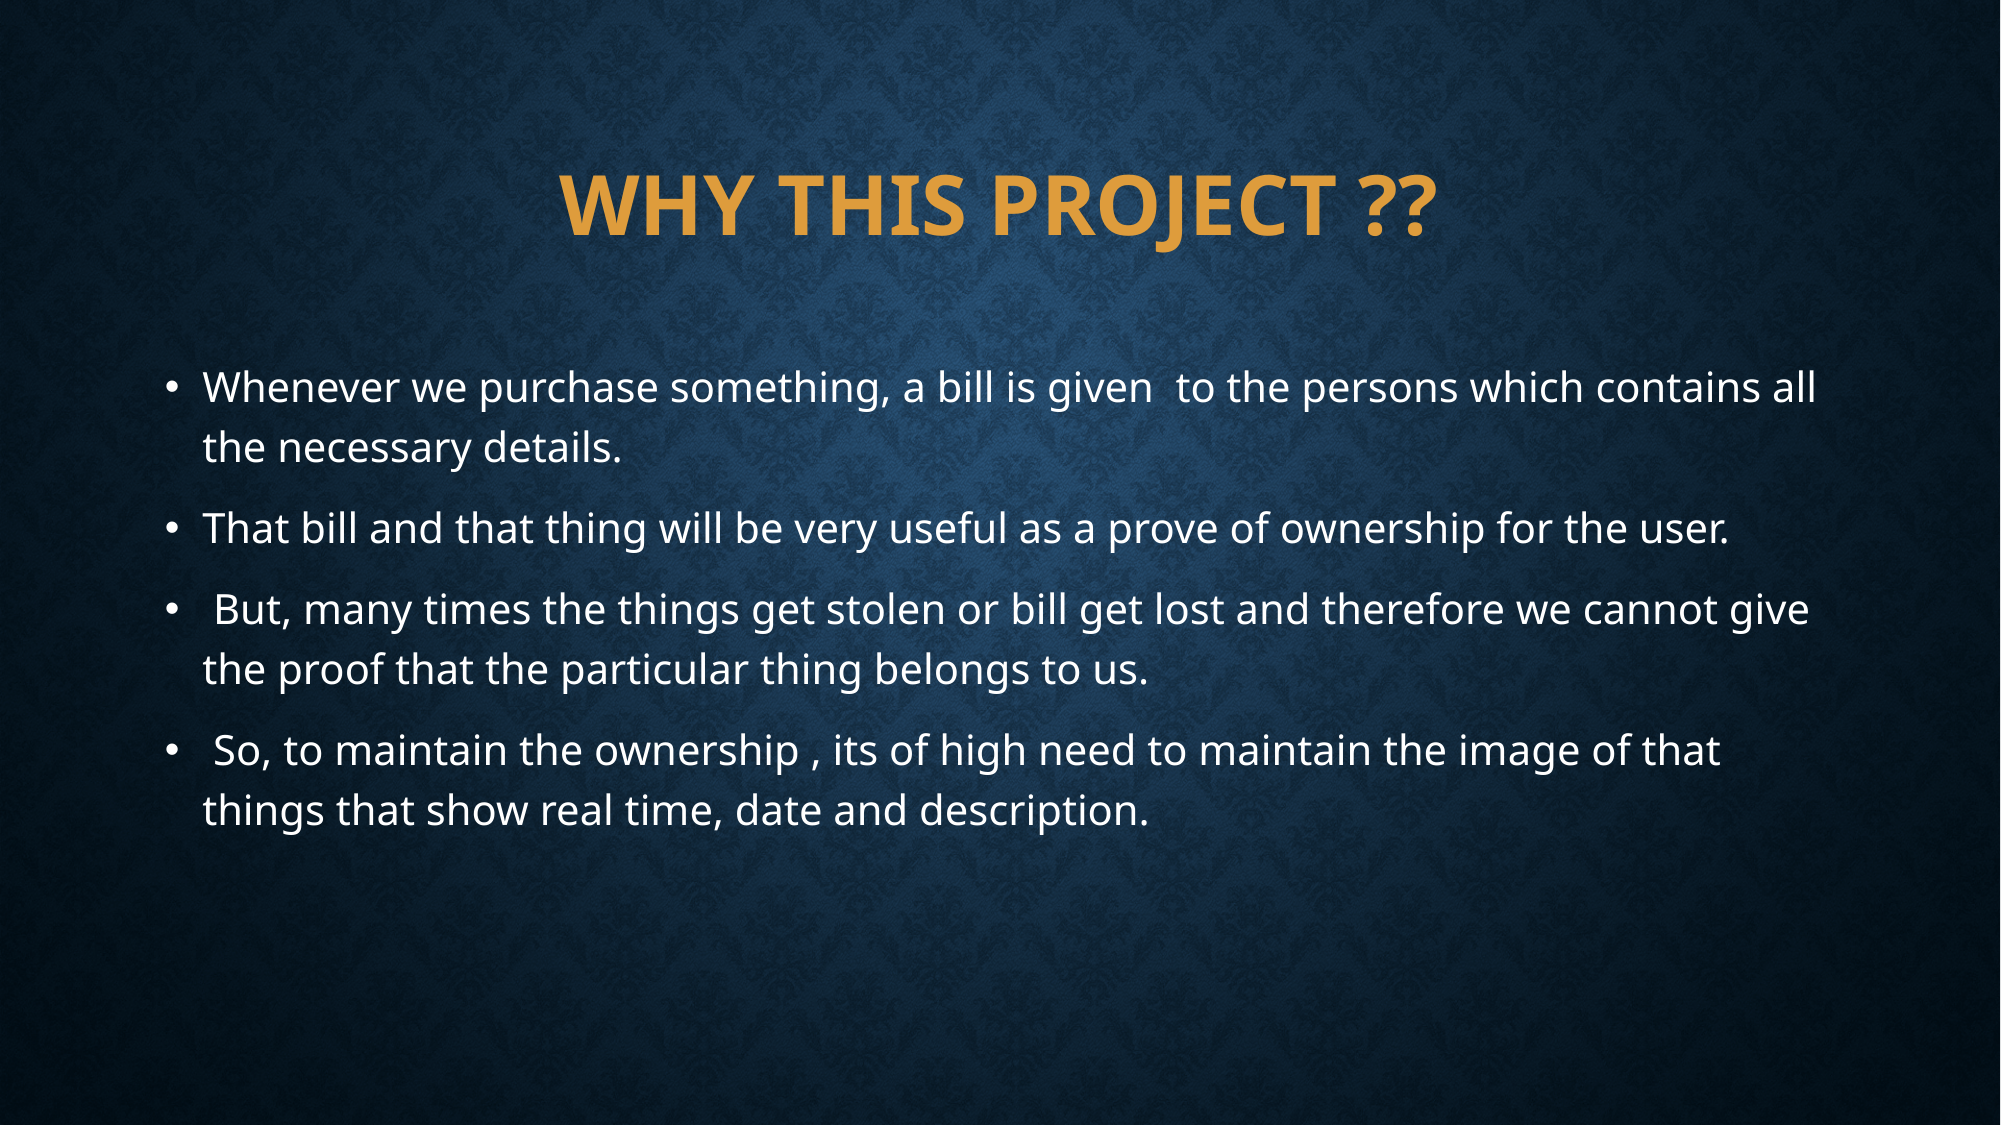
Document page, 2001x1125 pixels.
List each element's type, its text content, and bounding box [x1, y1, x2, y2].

title Why this project ?? [149, 99, 1849, 318]
list Whenever we purchase something, a bill is given to the persons which contains all the necessary details. That bill and that thing will be very useful as a prove of ownership for the user. But, many times the things get stolen or bill get lost and therefore we cannot give the proof that the particular thing belongs to us. So, to maintain the ownership , its of high need to maintain the image of that things that show real time, date and description. [149, 343, 1849, 950]
